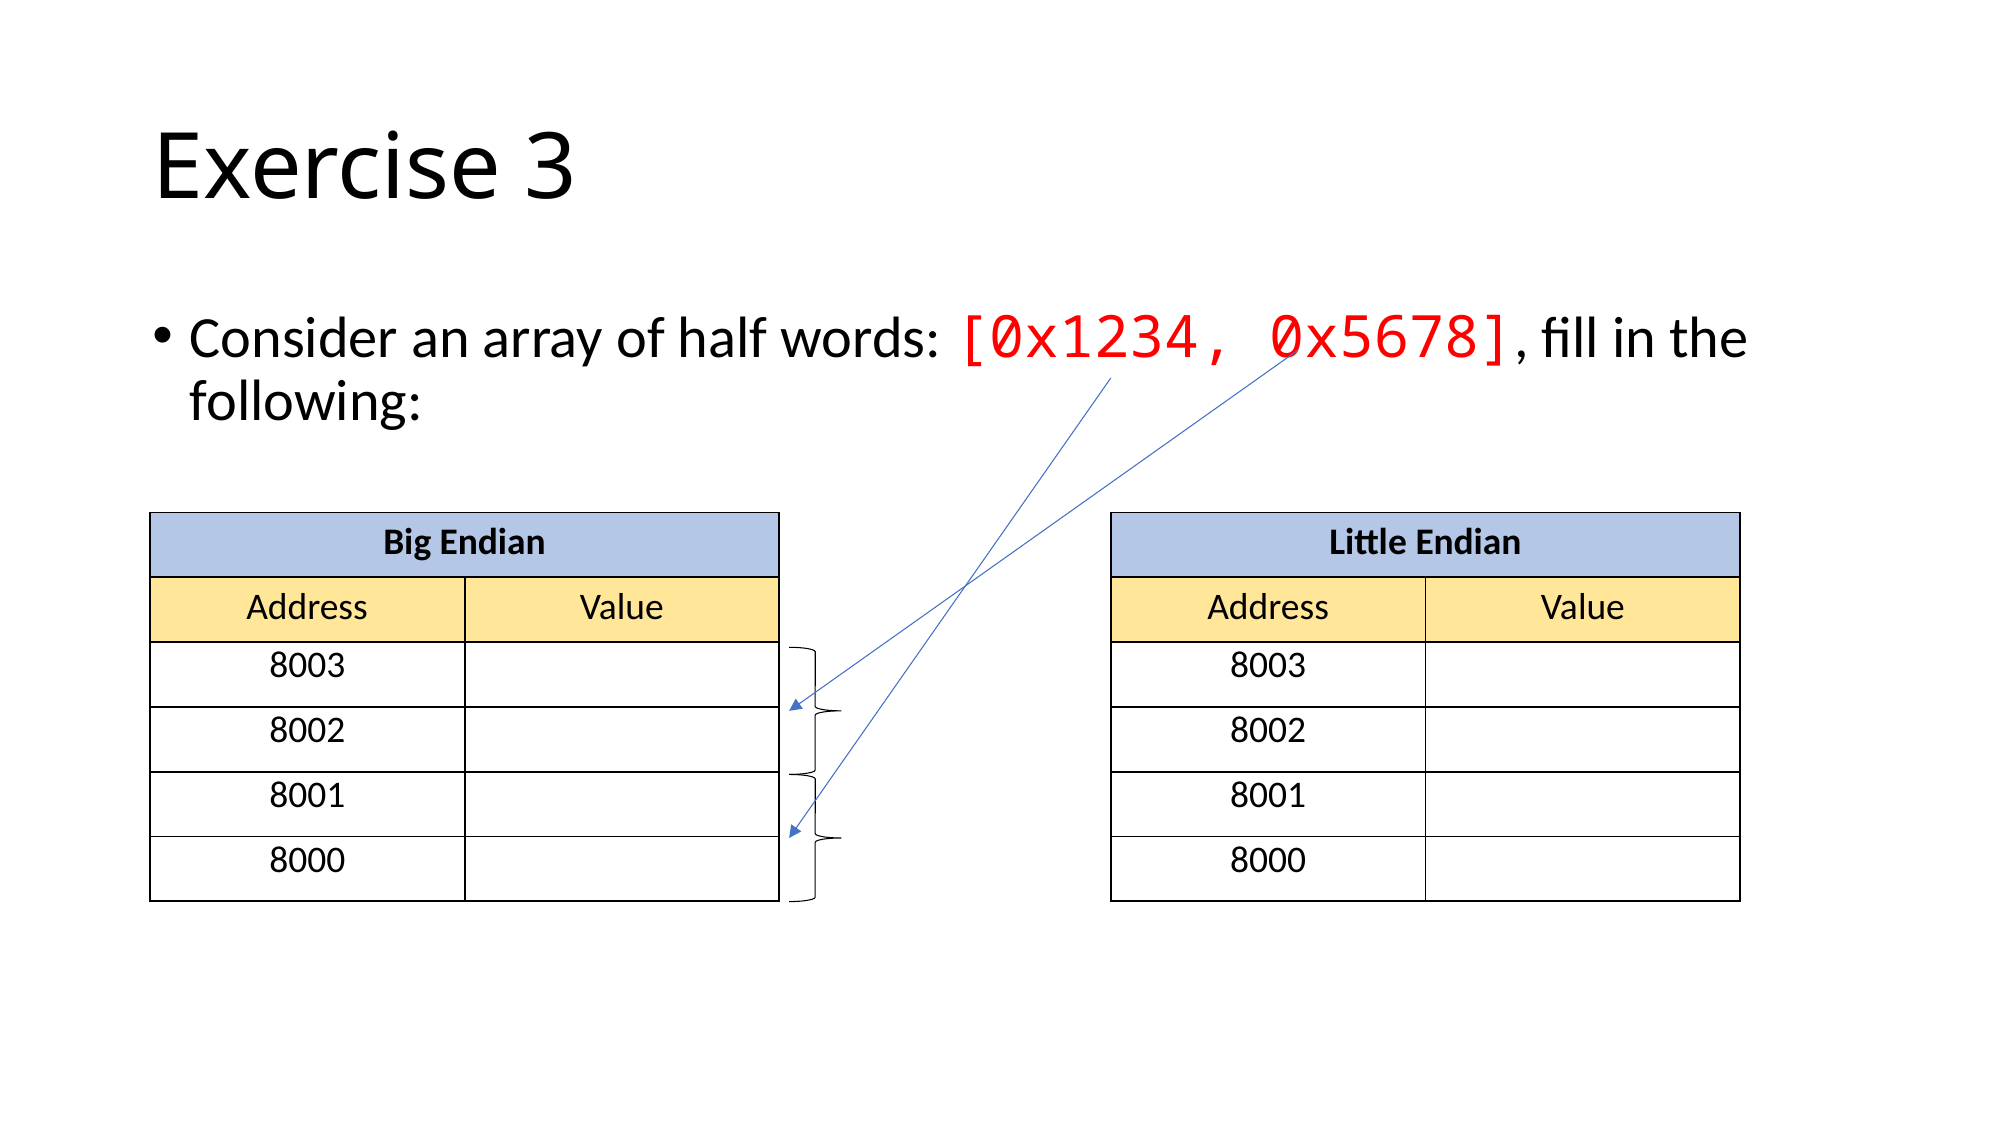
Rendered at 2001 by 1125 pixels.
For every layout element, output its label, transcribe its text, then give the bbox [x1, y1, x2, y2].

text_box [789, 646, 816, 709]
table_cell [466, 773, 778, 836]
table_cell 8000 [1112, 837, 1425, 900]
table_cell 8003 [151, 643, 464, 706]
table_header Little Endian [1298, 513, 1739, 576]
text_box [789, 802, 842, 903]
table_cell 8002 [1112, 708, 1425, 771]
table_cell [1426, 837, 1739, 900]
table_cell 8003 [1298, 643, 1425, 706]
table_cell 8001 [151, 773, 464, 836]
table_cell [1426, 708, 1739, 771]
table_cell Value [1426, 578, 1739, 641]
text_box [789, 694, 841, 775]
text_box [841, 711, 1111, 838]
table_cell [1426, 643, 1739, 706]
title Exercise 3 [137, 59, 1863, 278]
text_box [841, 350, 1298, 711]
table_cell [466, 708, 778, 771]
table_cell Value [466, 578, 778, 641]
table_cell 8002 [151, 708, 464, 771]
table_cell [466, 837, 778, 900]
table_cell [466, 643, 778, 706]
text_box [789, 774, 816, 832]
table_cell [1426, 773, 1739, 836]
table_header Big Endian [151, 513, 778, 576]
table_cell Address [151, 578, 464, 641]
table_cell Address [1298, 578, 1425, 641]
table_cell 8001 [1112, 773, 1425, 836]
table_cell 8000 [151, 837, 464, 900]
list Consider an array of half words: [0x1234, 0x5678], fill in the following: [137, 299, 1863, 457]
